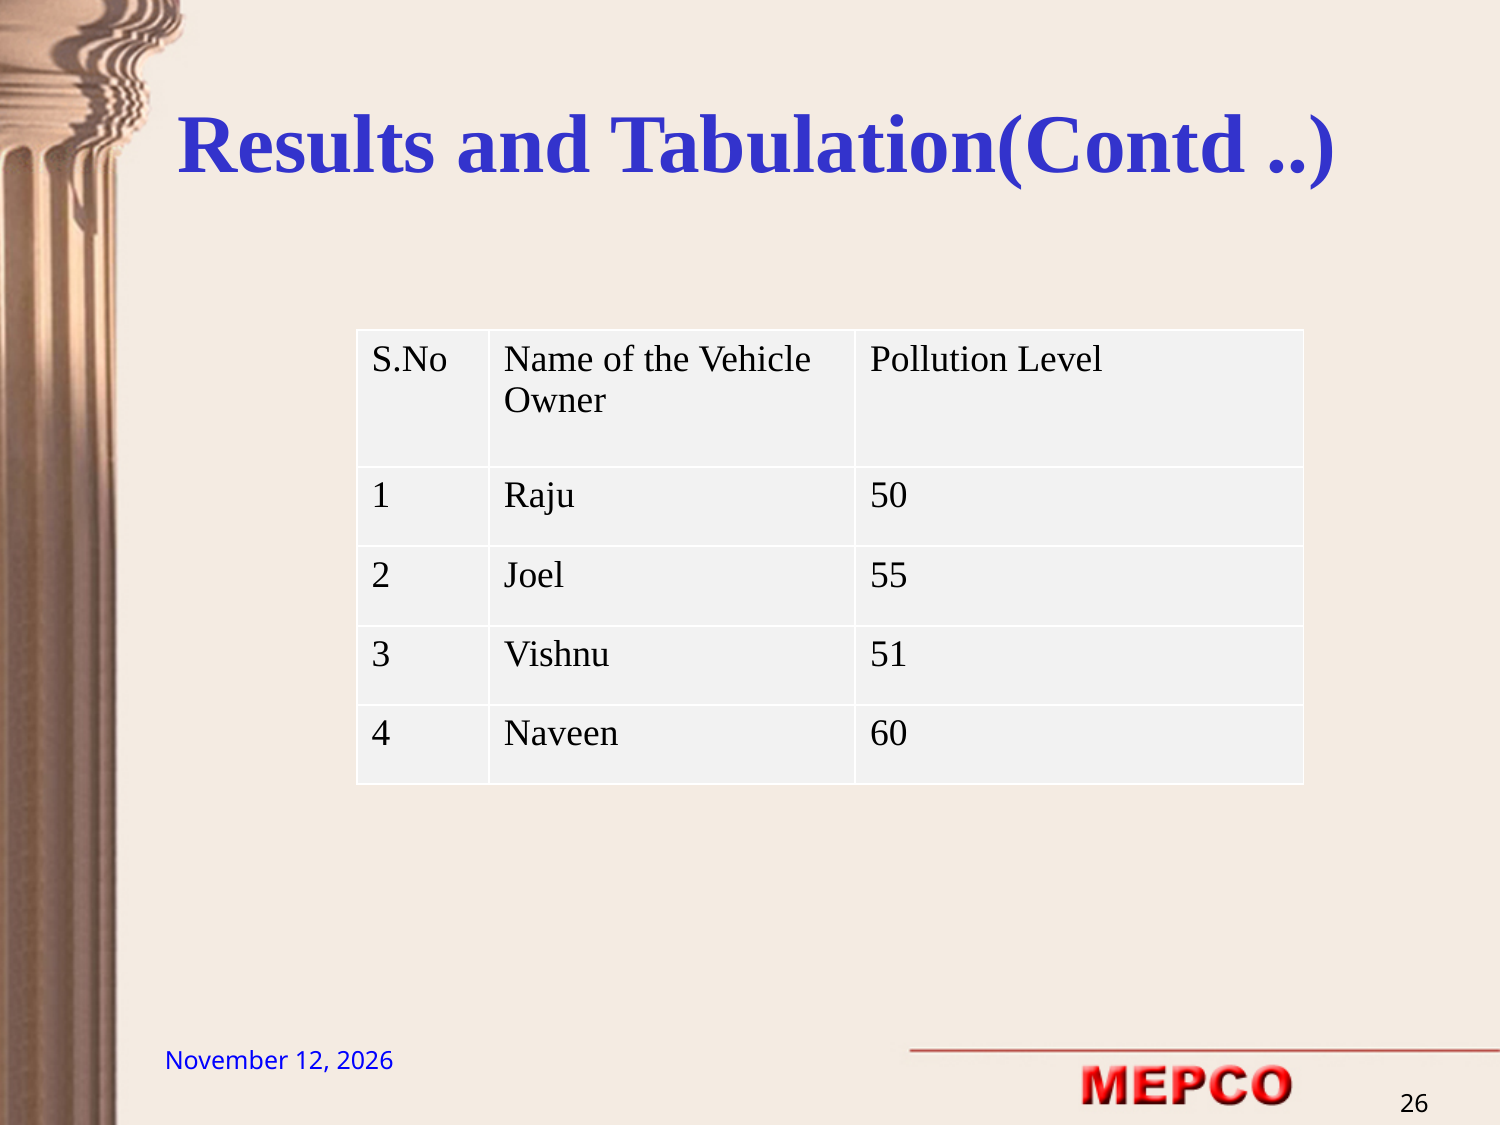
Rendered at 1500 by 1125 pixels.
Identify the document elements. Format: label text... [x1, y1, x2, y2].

text_box Results and Tabulation(Contd ..) [162, 82, 1462, 197]
table_cell Raju [490, 468, 854, 545]
table_cell Joel [490, 547, 854, 625]
table_cell 3 [358, 627, 488, 704]
table_header S.No [358, 331, 488, 466]
table_cell 50 [856, 468, 1303, 545]
table_cell 1 [358, 468, 488, 545]
table_cell Naveen [490, 706, 854, 783]
table_cell Vishnu [490, 627, 854, 704]
table_header Name of the Vehicle Owner [490, 331, 854, 466]
picture [0, 0, 1500, 1125]
table_cell 55 [856, 547, 1303, 625]
table_cell 2 [358, 547, 488, 625]
table_cell 60 [856, 706, 1303, 783]
table_header Pollution Level [856, 331, 1303, 466]
table_cell 51 [856, 627, 1303, 704]
table_cell 4 [358, 706, 488, 783]
